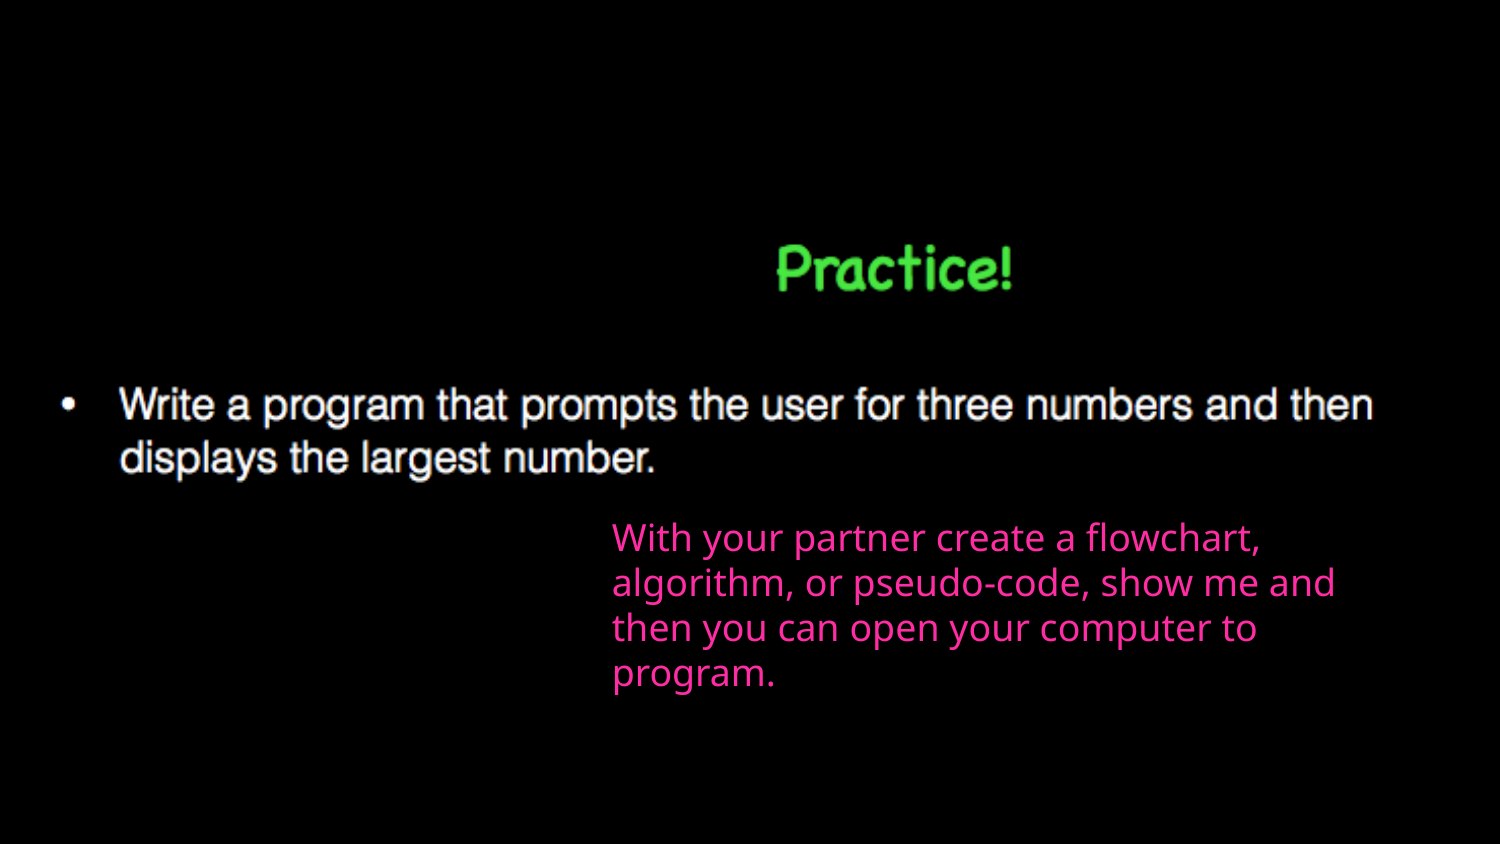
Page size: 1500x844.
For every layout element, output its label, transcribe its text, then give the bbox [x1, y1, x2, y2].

text_box With your partner create a flowchart, algorithm, or pseudo-code, show me and then you can open your computer to program. [597, 607, 1405, 702]
picture [0, 241, 1500, 600]
